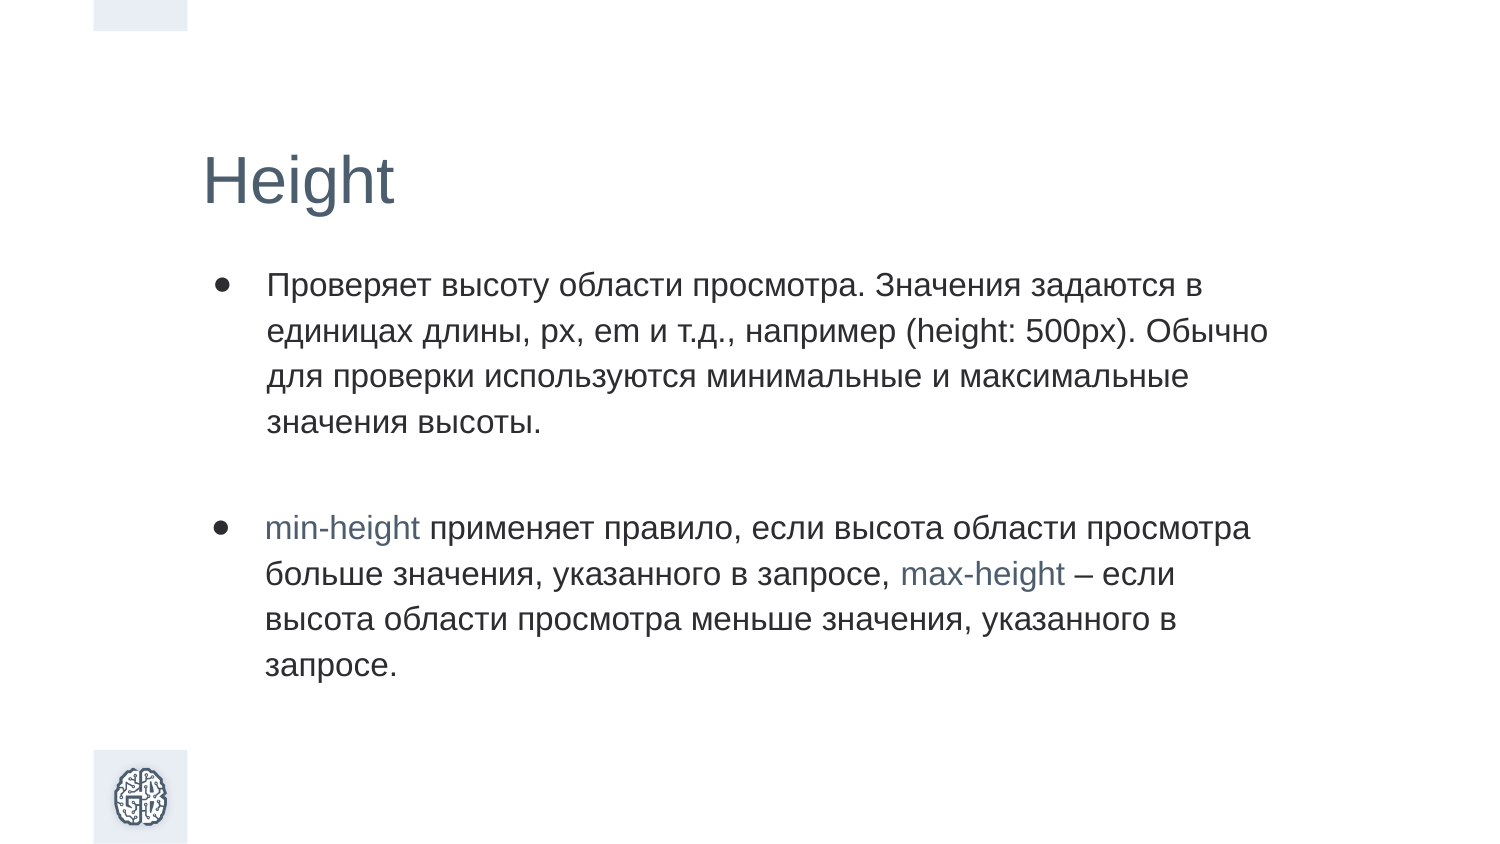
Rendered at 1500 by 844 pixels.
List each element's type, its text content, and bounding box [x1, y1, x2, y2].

text_box Height [187, 93, 1312, 260]
text_box min-height применяет правило, если высота области просмотра больше значения, указанного в запросе, max-height – если высота области просмотра меньше значения, указанного в запросе. [174, 482, 1301, 701]
picture [106, 760, 175, 834]
list Проверяет высоту области просмотра. Значения задаются в единицах длины, px, em и т.д., например (height: 500px). Обычно для проверки используются минимальные и максимальные значения высоты. [187, 260, 1313, 438]
